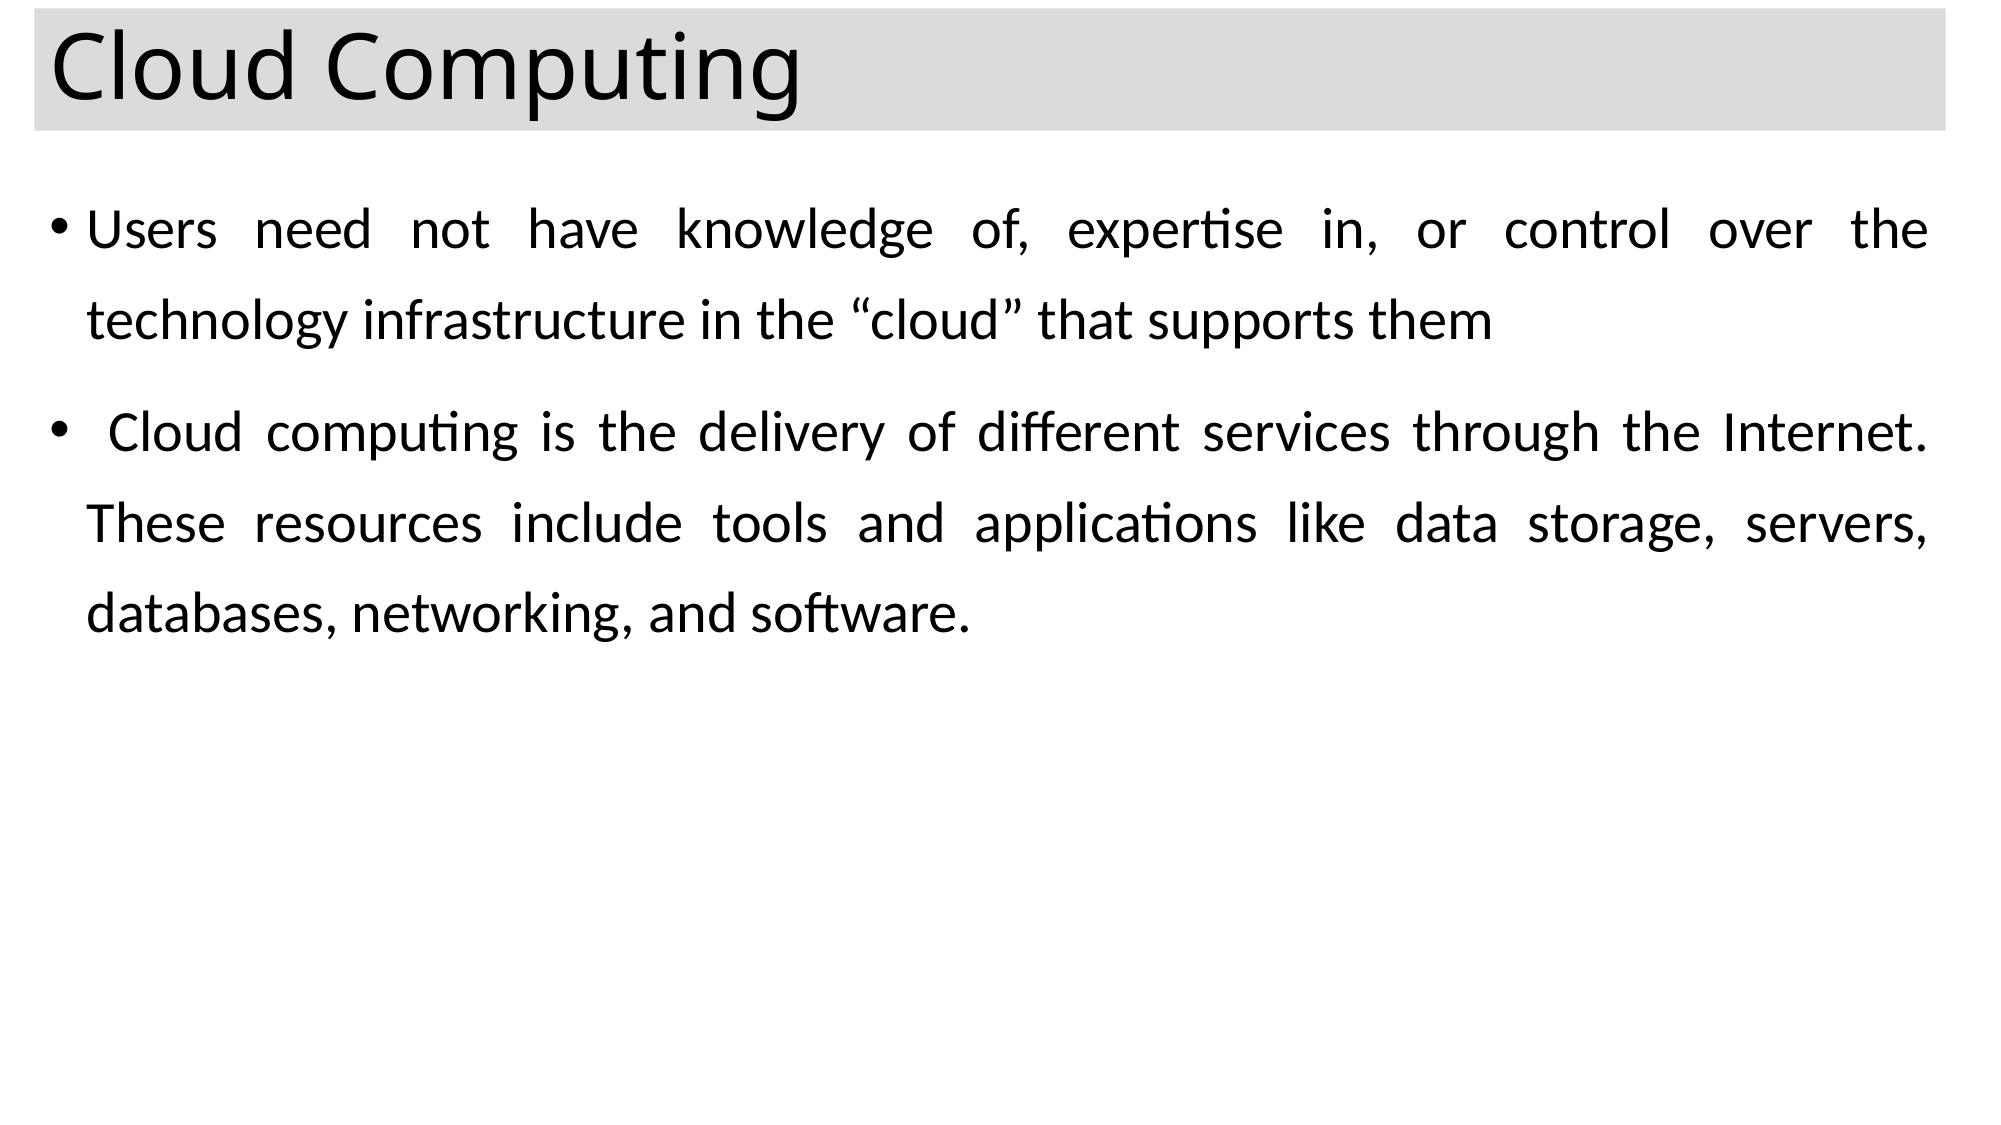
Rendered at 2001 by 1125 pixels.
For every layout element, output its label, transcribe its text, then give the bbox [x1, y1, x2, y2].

title Cloud Computing [34, 8, 1946, 131]
list Users need not have knowledge of, expertise in, or control over the technology infrastructure in the “cloud” that supports them Cloud computing is the delivery of different services through the Internet. These resources include tools and applications like data storage, servers, databases, networking, and software. [34, 162, 1946, 1089]
